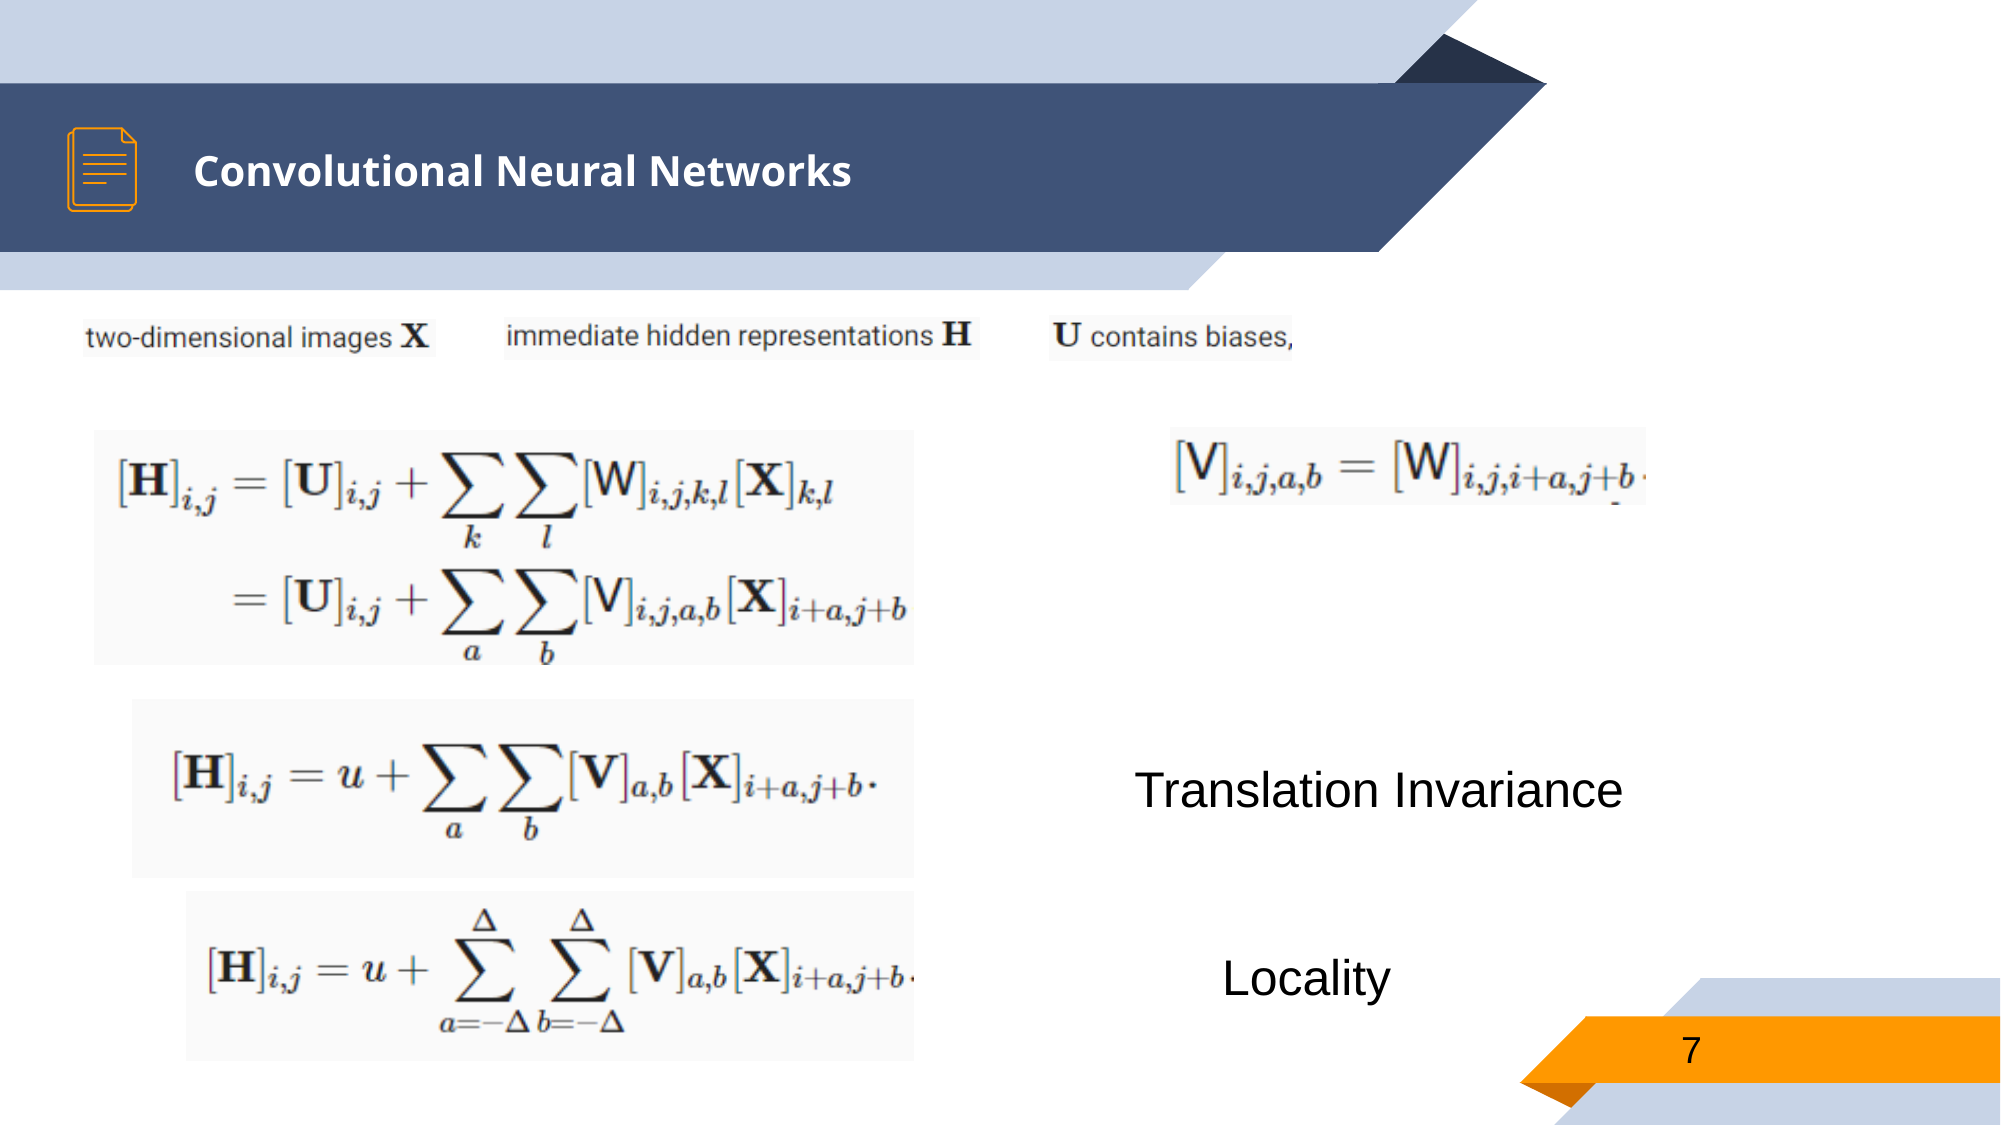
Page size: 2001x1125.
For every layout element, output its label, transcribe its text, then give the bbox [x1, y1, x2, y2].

picture [132, 698, 914, 878]
text_box Locality [1207, 938, 1407, 1014]
picture [185, 891, 915, 1061]
slide_number 7 [1666, 1014, 1992, 1084]
picture [94, 430, 915, 666]
picture [1048, 315, 1292, 362]
text_box Translation Invariance [1119, 750, 1640, 825]
picture [1169, 427, 1646, 505]
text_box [68, 128, 137, 212]
picture [83, 319, 436, 358]
picture [504, 316, 980, 360]
title Convolutional Neural Networks [178, 85, 1380, 254]
